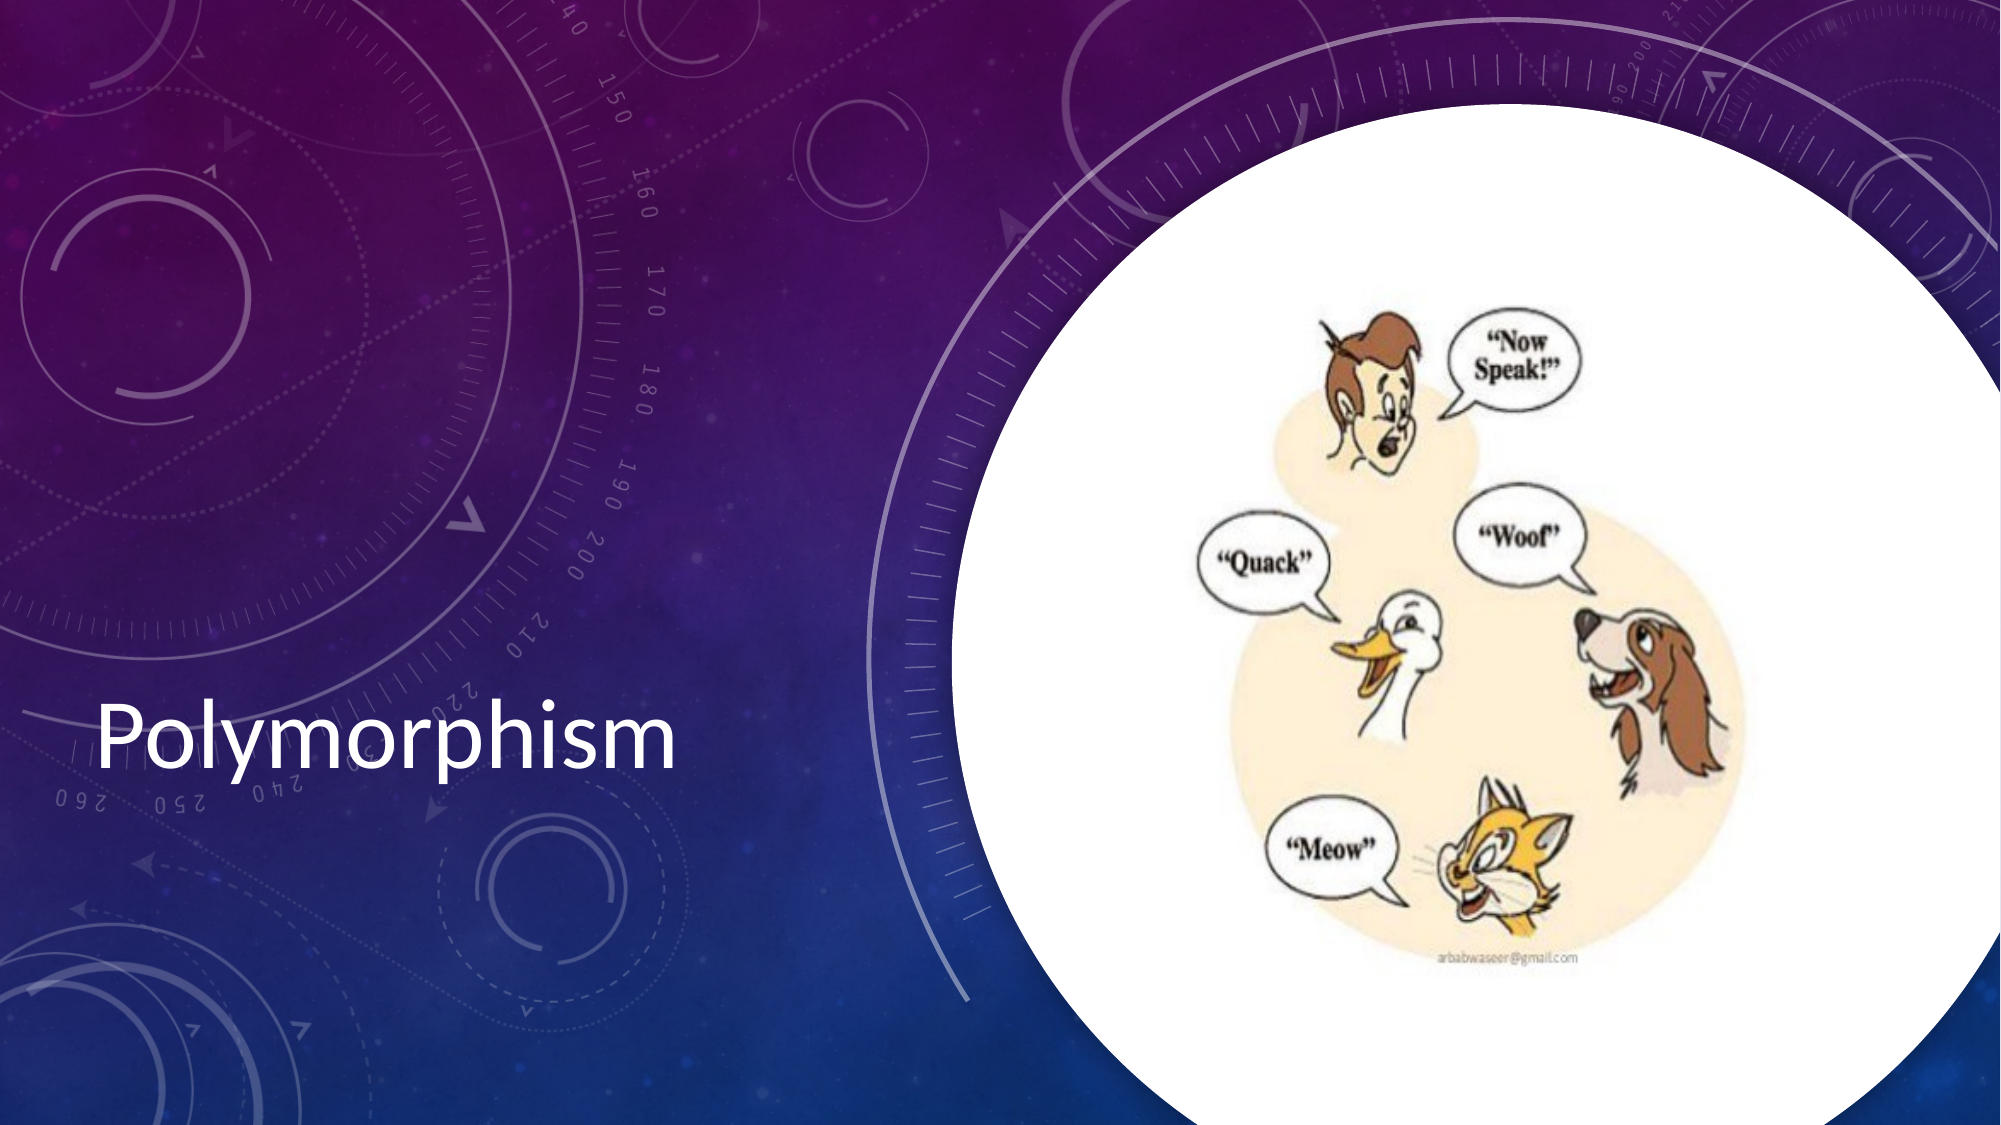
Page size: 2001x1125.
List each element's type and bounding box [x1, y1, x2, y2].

text_box [904, 54, 2000, 921]
picture [0, 0, 2001, 1125]
